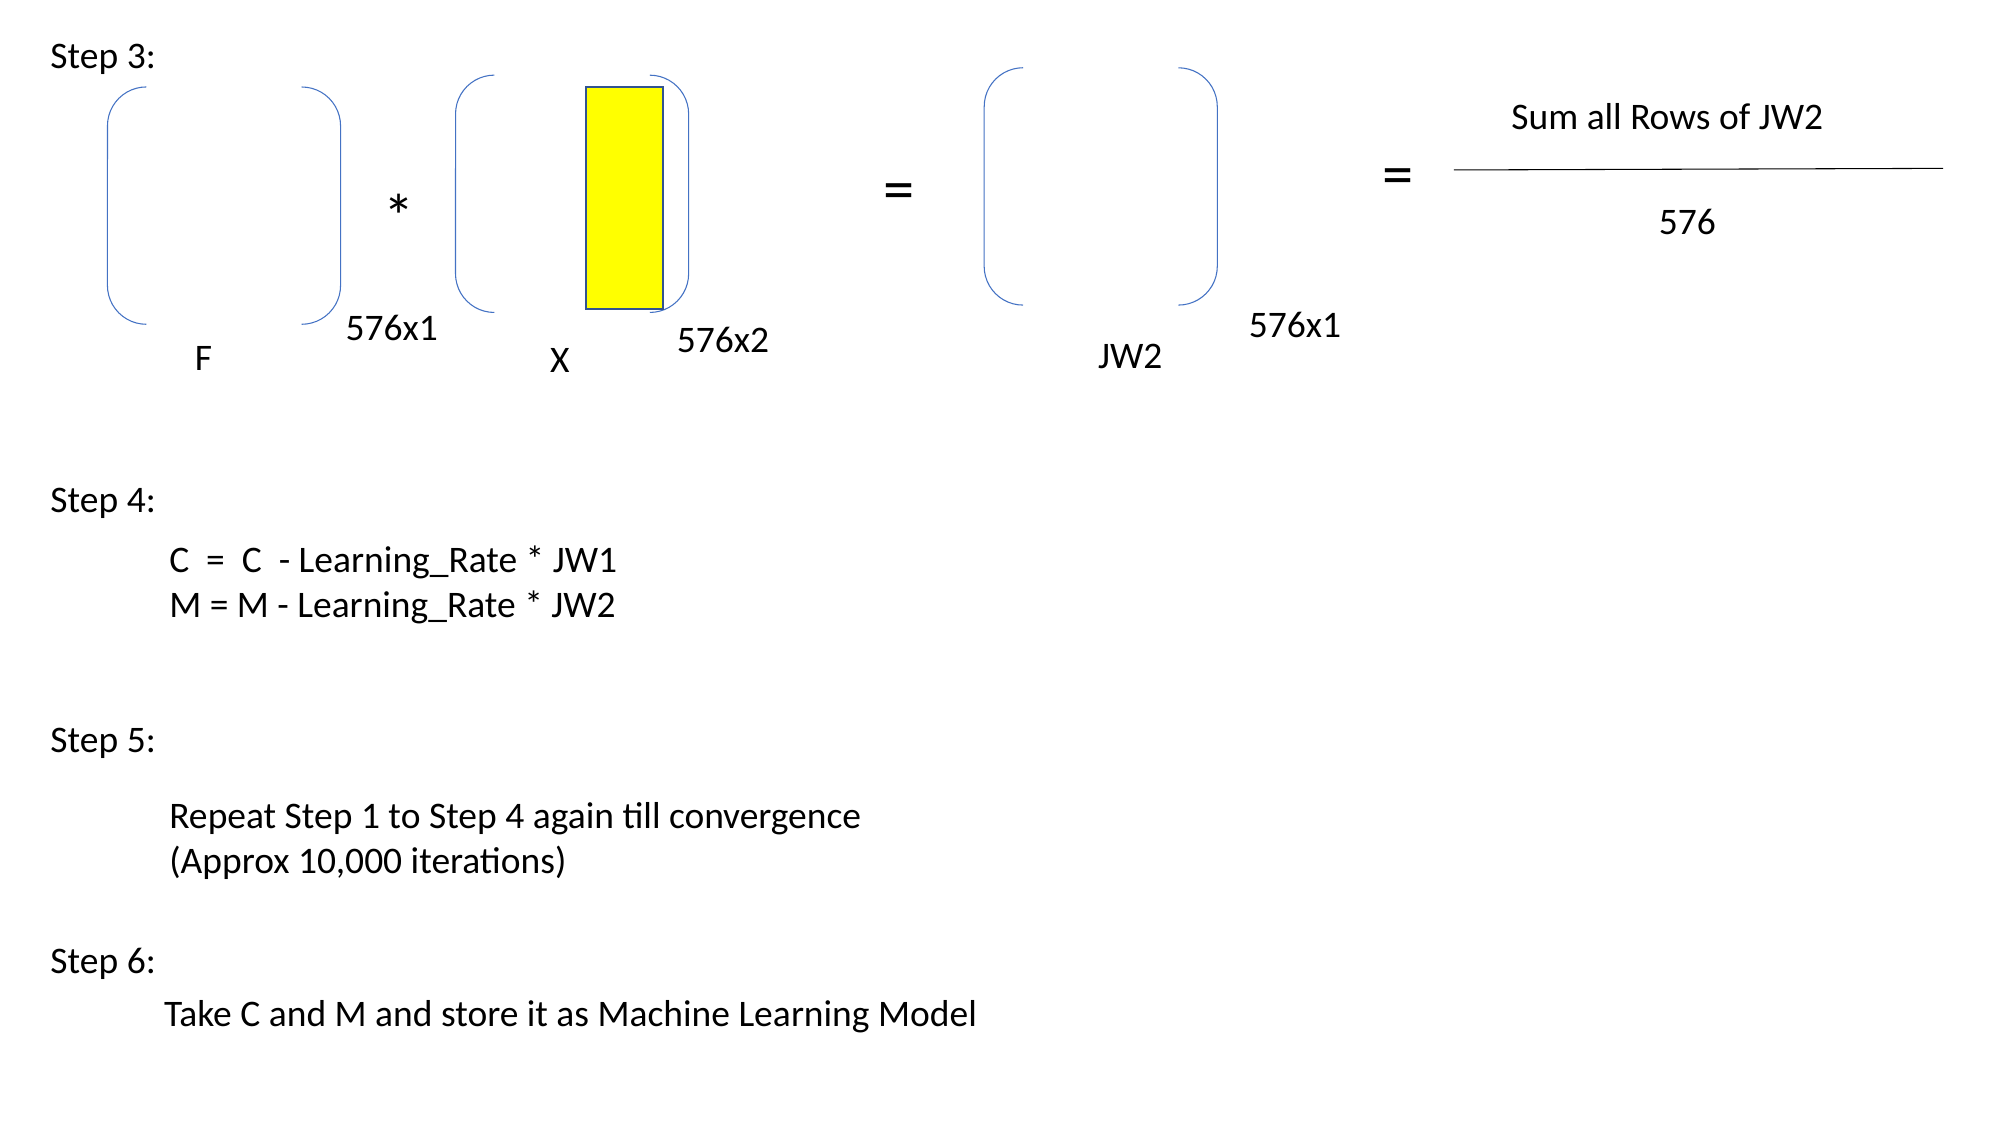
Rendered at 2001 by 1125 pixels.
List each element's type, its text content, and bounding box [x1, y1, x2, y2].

text_box C = C - Learning_Rate * JW1 M = M - Learning_Rate * JW2 [154, 528, 1000, 678]
text_box = [1338, 125, 1454, 215]
text_box 576x1 [1234, 292, 1414, 353]
text_box JW2 [1083, 323, 1206, 383]
text_box Step 4: [35, 467, 366, 528]
text_box [106, 86, 342, 325]
text_box Repeat Step 1 to Step 4 again till convergence (Approx 10,000 iterations) [154, 783, 1000, 934]
text_box X [535, 327, 769, 388]
text_box 576x1 [330, 295, 510, 356]
text_box Step 3: [35, 23, 366, 84]
text_box F [180, 325, 303, 386]
text_box = [840, 141, 956, 231]
text_box [585, 86, 664, 310]
text_box [983, 67, 1218, 306]
text_box Take C and M and store it as Machine Learning Model [149, 981, 995, 1087]
text_box 576x2 [662, 307, 842, 368]
text_box Step 5: [35, 707, 366, 768]
text_box [454, 74, 690, 313]
text_box 576 [1635, 189, 2000, 250]
text_box Step 6: [35, 928, 366, 989]
text_box * [340, 168, 454, 259]
text_box Sum all Rows of JW2 [1496, 84, 1861, 145]
